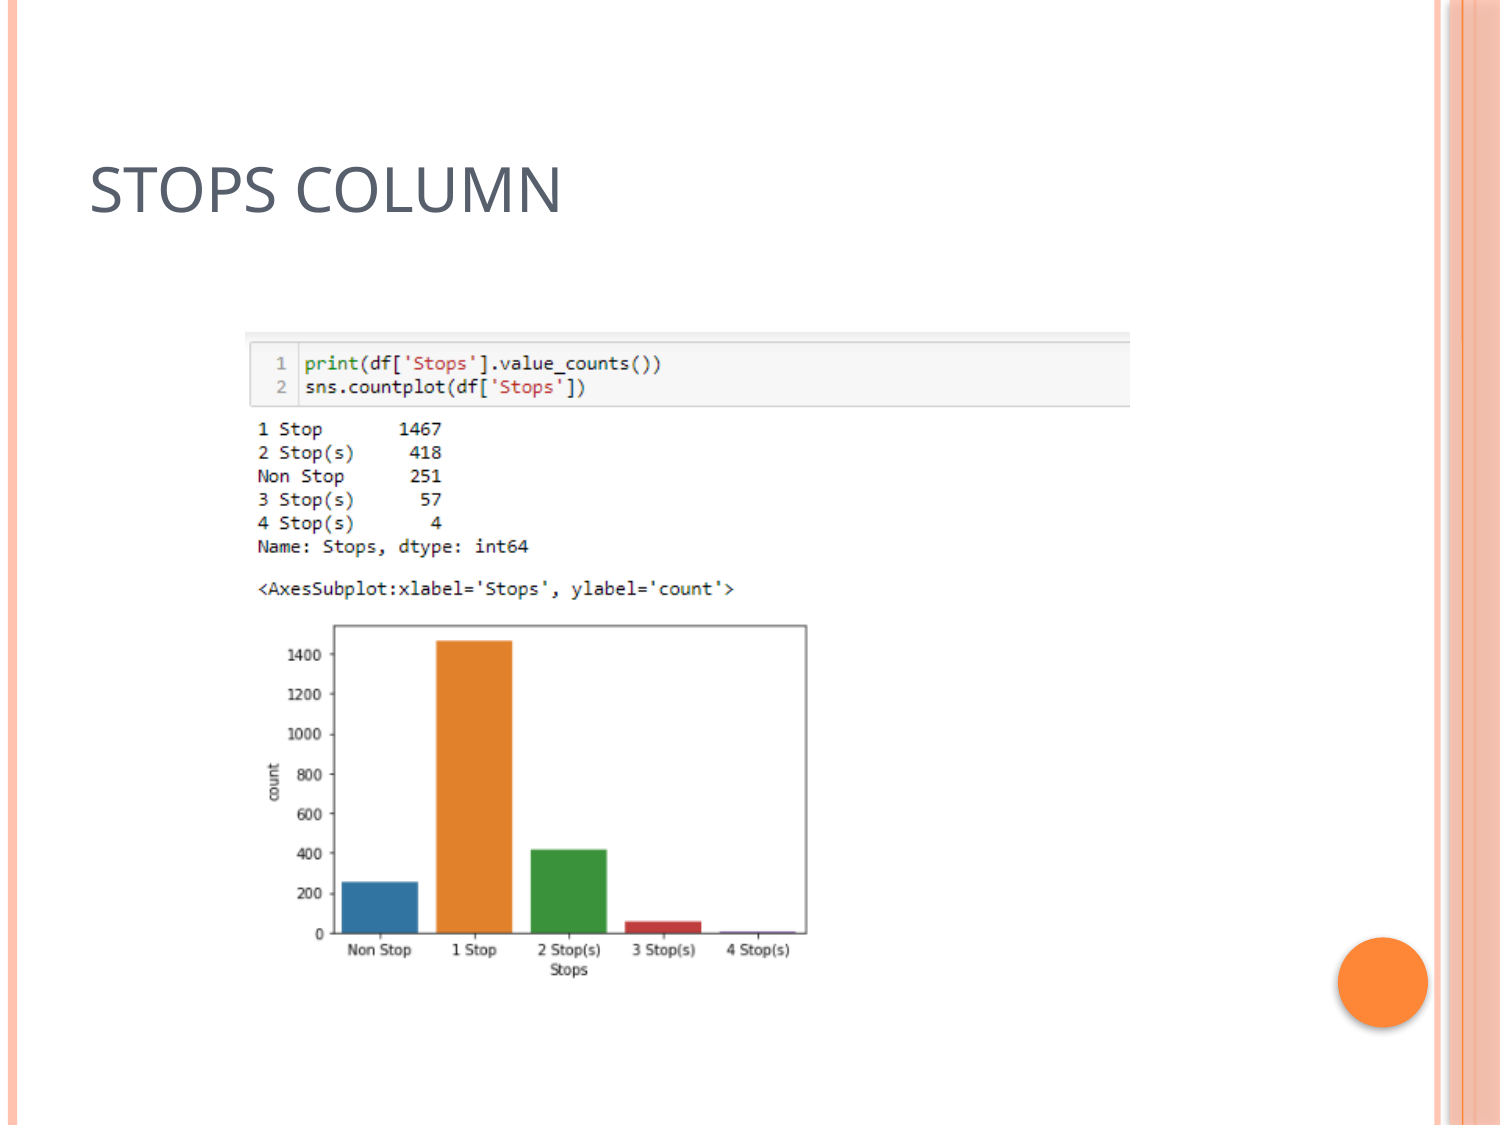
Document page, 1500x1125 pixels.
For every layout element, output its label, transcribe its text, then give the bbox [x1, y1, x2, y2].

title Stops column [75, 45, 1300, 233]
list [244, 325, 1131, 999]
